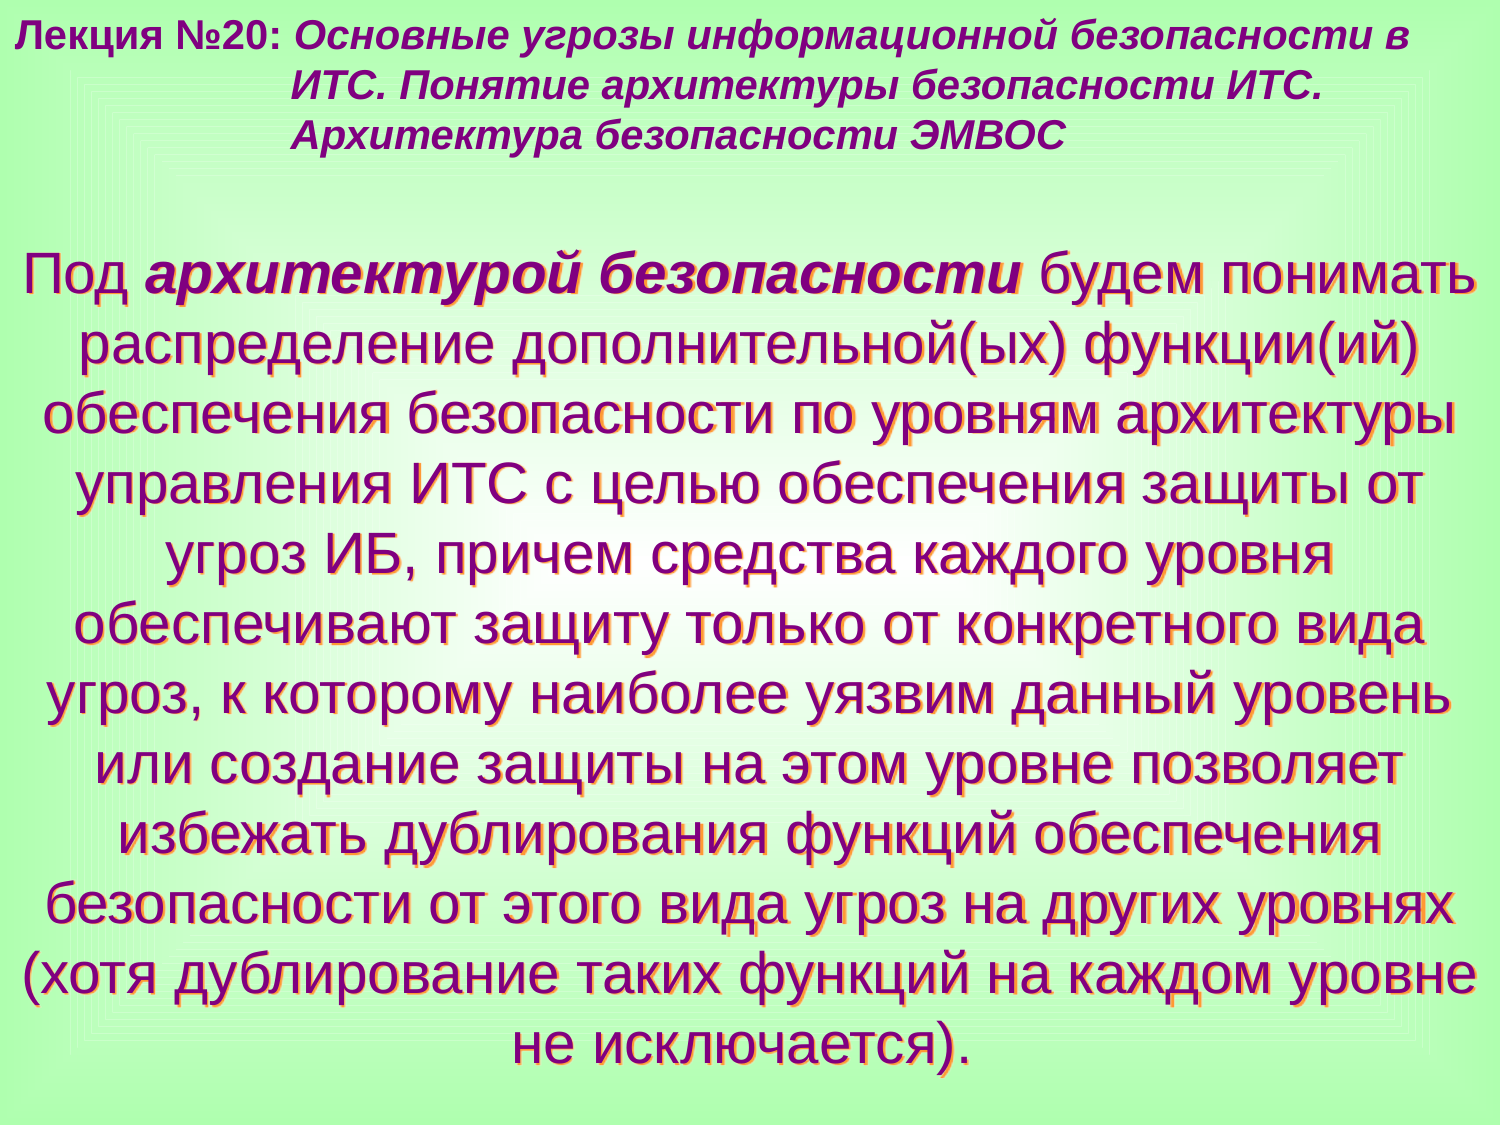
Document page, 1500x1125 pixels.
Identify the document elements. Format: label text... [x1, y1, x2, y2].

text_box Лекция №20: Основные угрозы информационной безопасности в ИТС. Понятие архитектуры безопасности ИТС. Архитектура безопасности ЭМВОС [0, 0, 1500, 165]
text_box Под архитектурой безопасности будем понимать распределение дополнительной(ых) функции(ий) обеспечения безопасности по уровням архитектуры управления ИТС с целью обеспечения защиты от угроз ИБ, причем средства каждого уровня обеспечивают защиту только от конкретного вида угроз, к которому наиболее уязвим данный уровень или создание защиты на этом уровне позволяет избежать дублирования функций обеспечения безопасности от этого вида угроз на других уровнях (хотя дублирование таких функций на каждом уровне не исключается). [0, 227, 1500, 1083]
